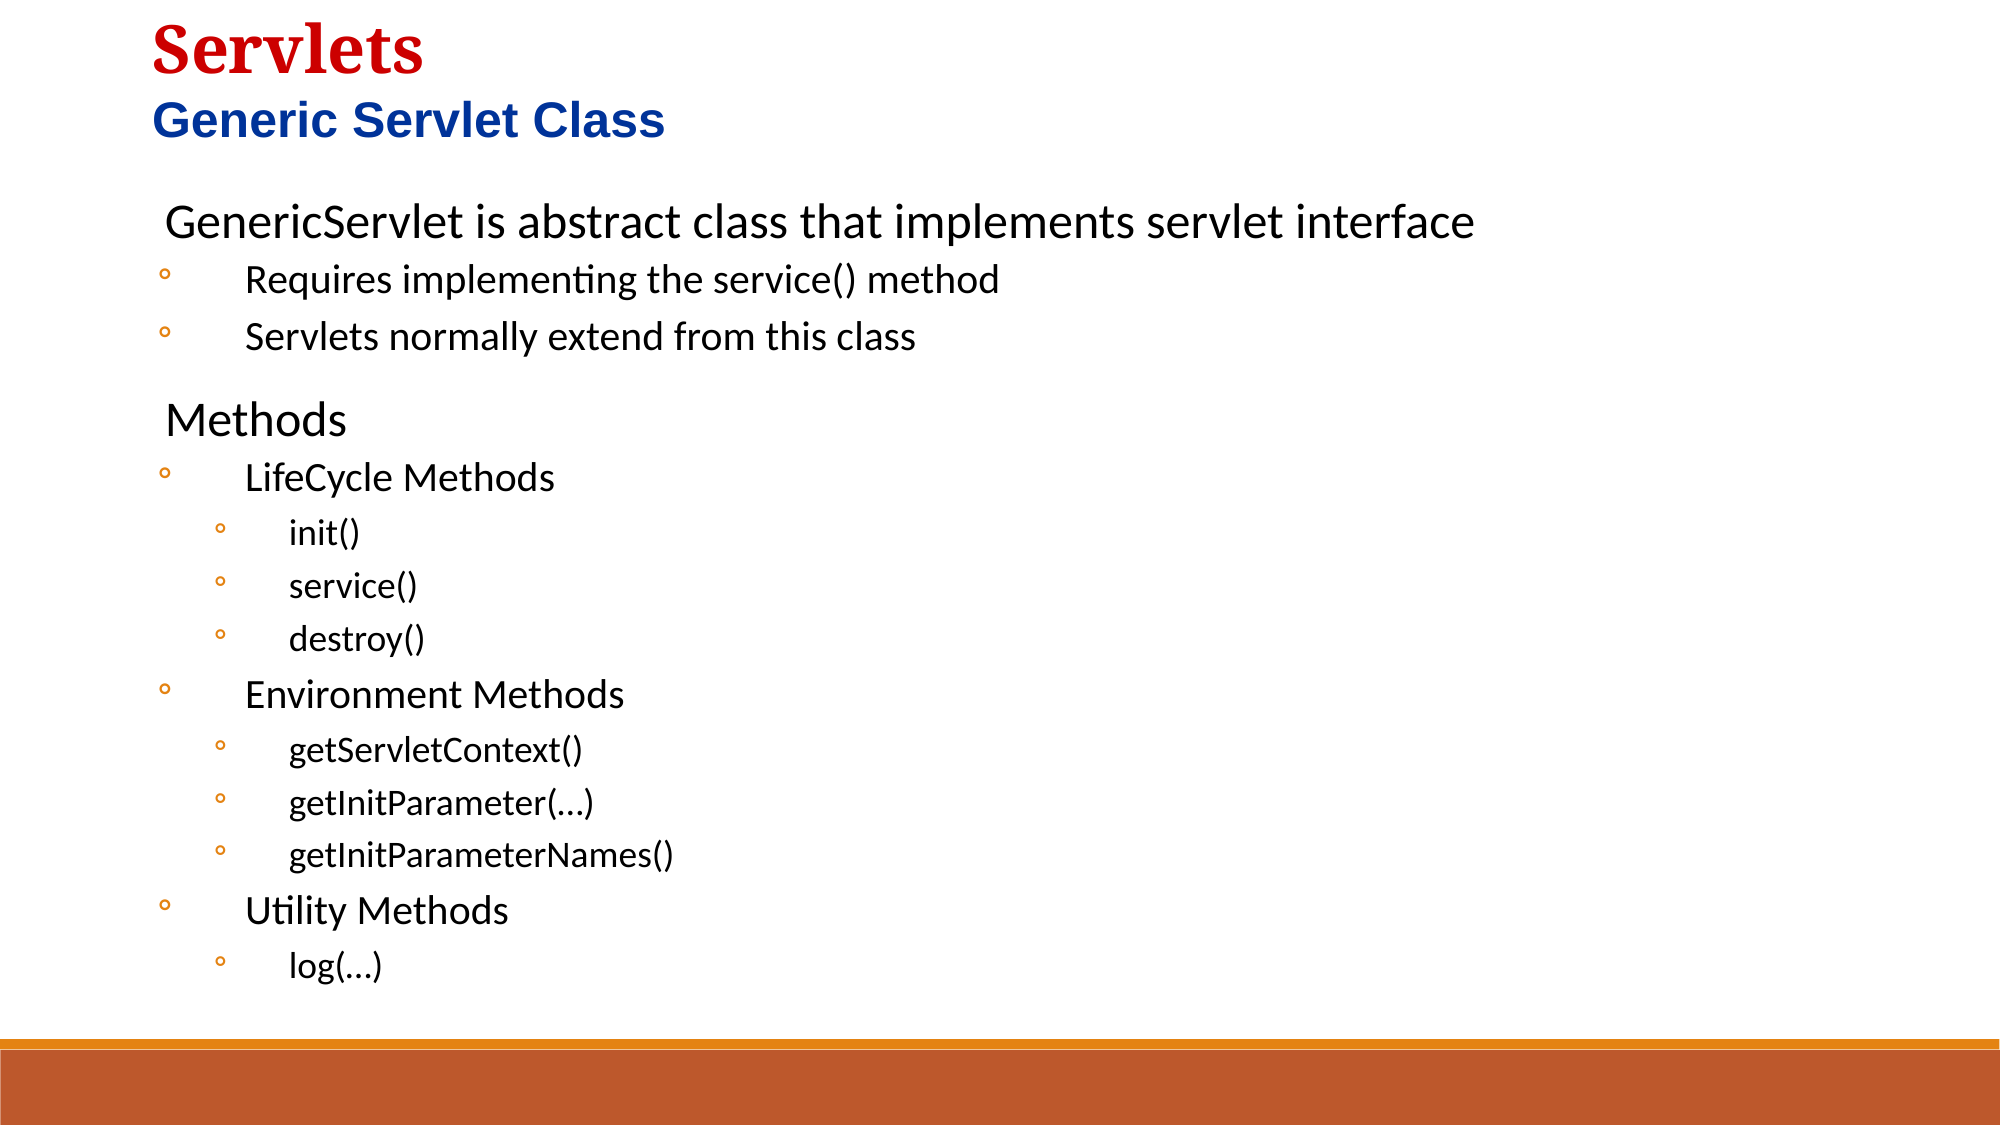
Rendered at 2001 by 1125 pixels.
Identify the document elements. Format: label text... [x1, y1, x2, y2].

text_box Servlets Generic Servlet Class [137, 0, 1413, 187]
text_box GenericServlet is abstract class that implements servlet interface Requires implementing the service() method Servlets normally extend from this class Methods LifeCycle Methods init() service() destroy() Environment Methods getServletContext() getInitParameter(…) getInitParameterNames() Utility Methods log(…) [50, 187, 1711, 1063]
